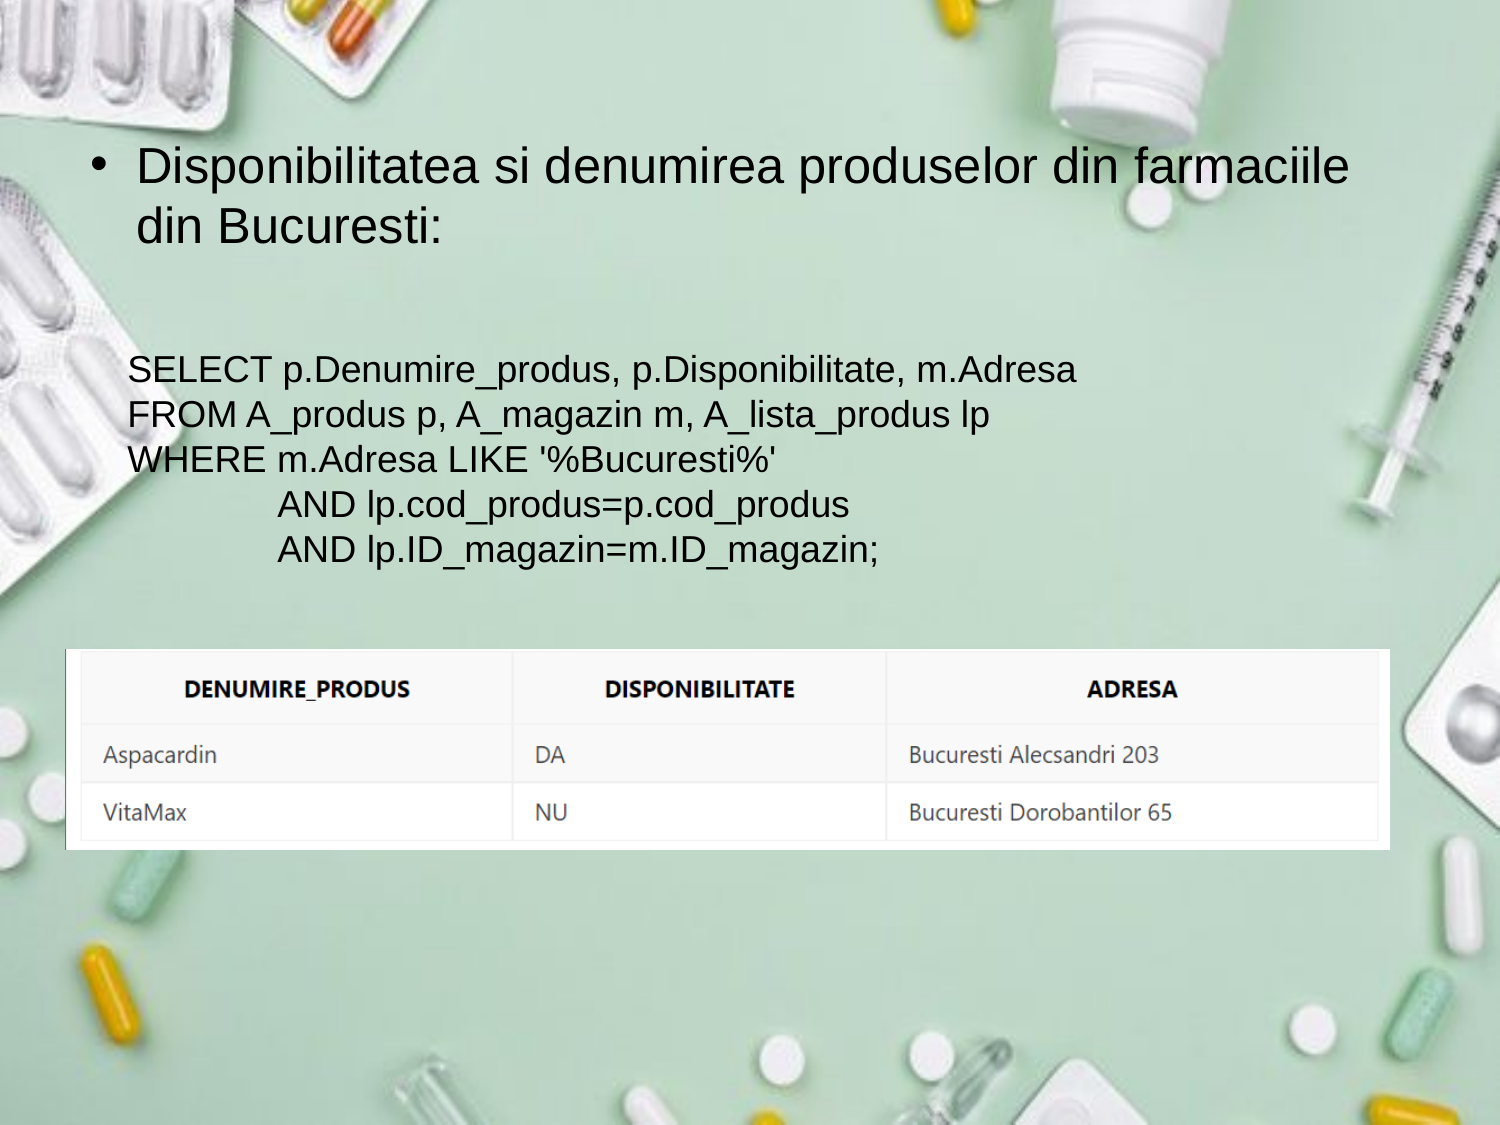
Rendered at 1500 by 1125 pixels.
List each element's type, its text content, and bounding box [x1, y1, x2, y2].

list Disponibilitatea si denumirea produselor din farmaciile din Bucuresti: [75, 125, 1425, 263]
text_box SELECT p.Denumire_produs, p.Disponibilitate, m.Adresa FROM A_produs p, A_magazin m, A_lista_produs lp WHERE m.Adresa LIKE '%Bucuresti%' AND lp.cod_produs=p.cod_produs AND lp.ID_magazin=m.ID_magazin; [112, 337, 1388, 578]
picture [0, 0, 1500, 1125]
